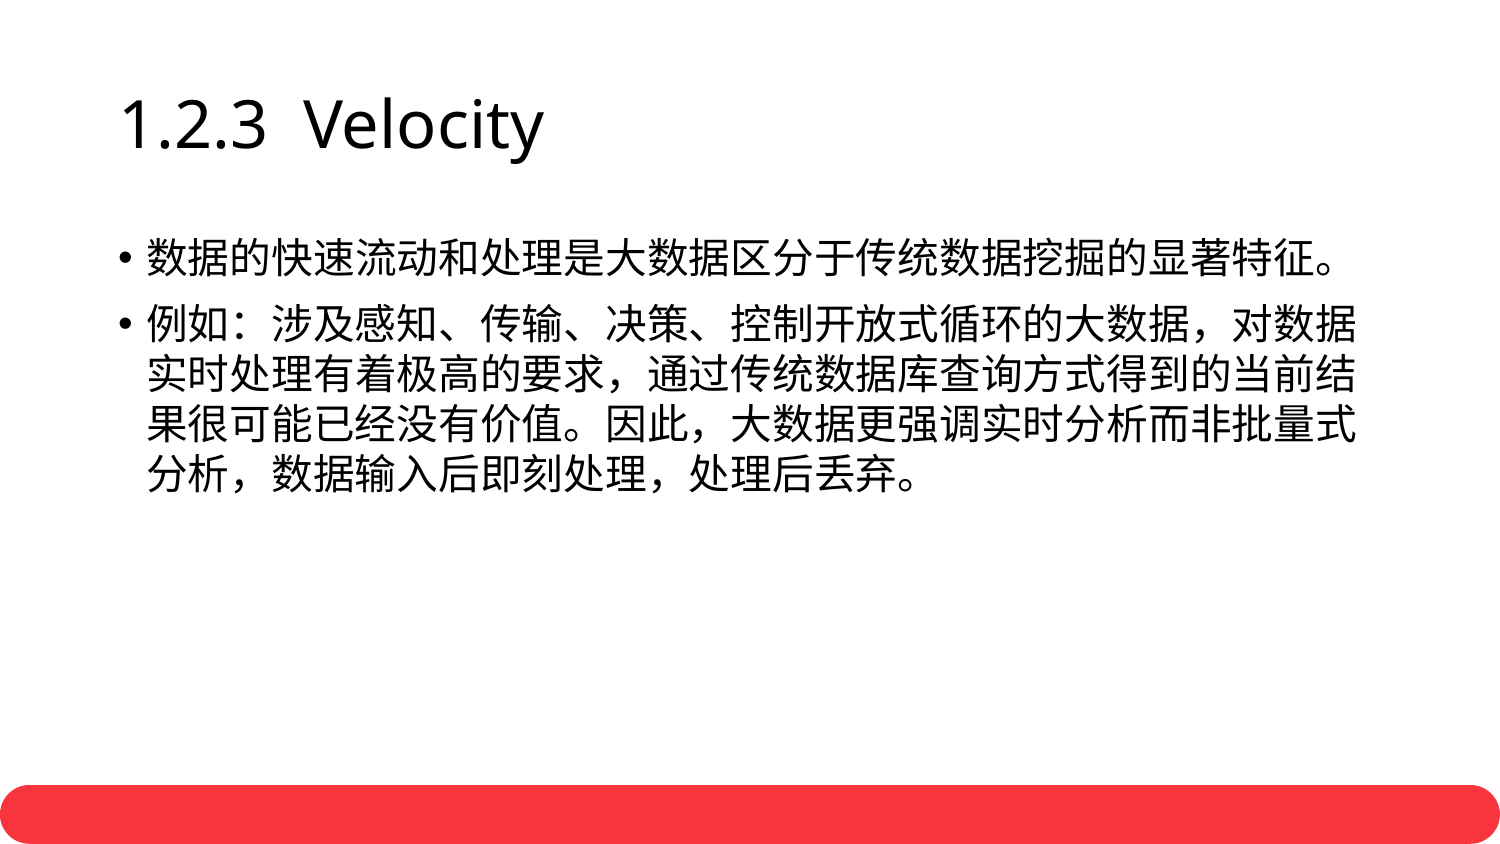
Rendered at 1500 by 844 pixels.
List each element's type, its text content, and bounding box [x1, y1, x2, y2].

list 数据的快速流动和处理是大数据区分于传统数据挖掘的显著特征。 例如：涉及感知、传输、决策、控制开放式循环的大数据，对数据实时处理有着极高的要求，通过传统数据库查询方式得到的当前结果很可能已经没有价值。因此，大数据更强调实时分析而非批量式分析，数据输入后即刻处理，处理后丢弃。 [103, 224, 1397, 760]
title 1.2.3 Velocity [103, 44, 1397, 208]
